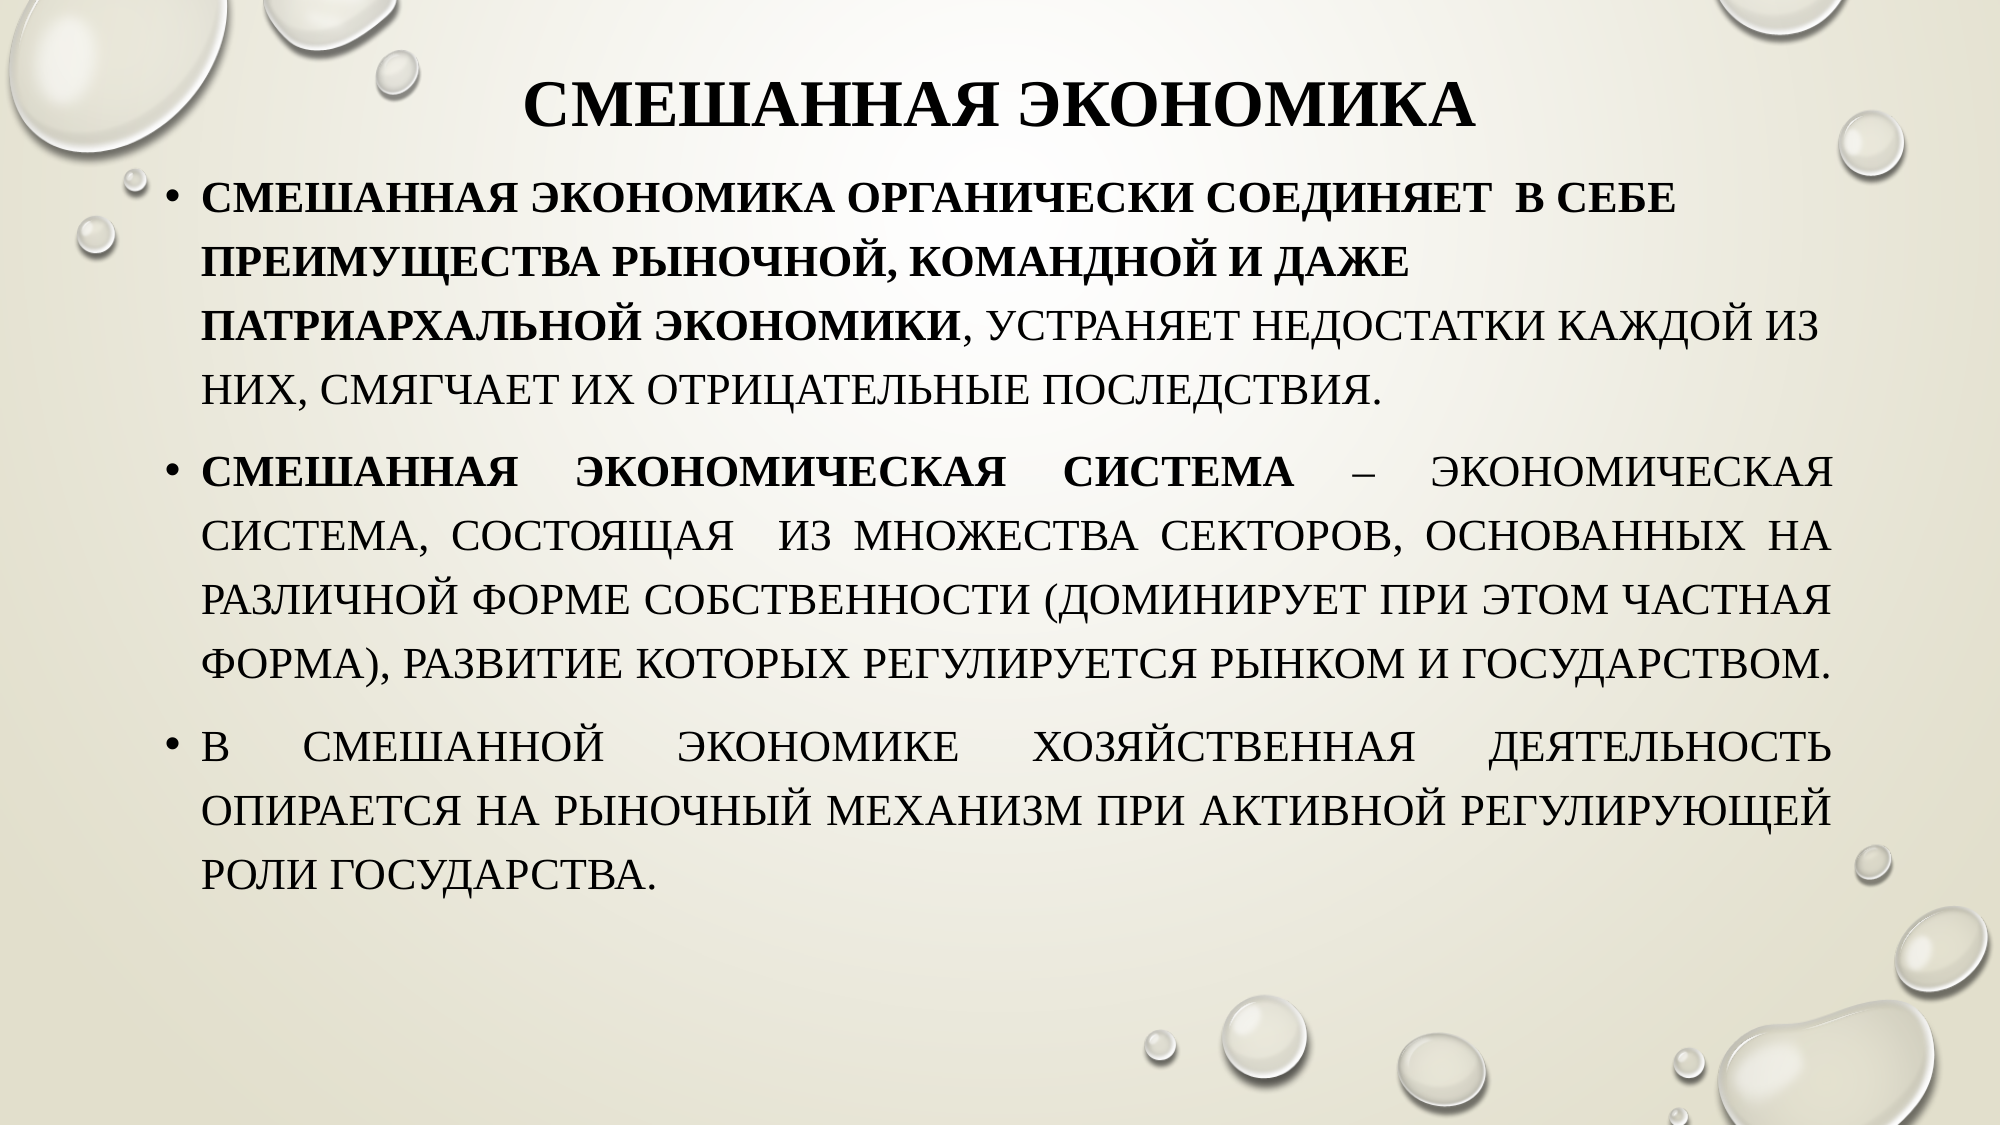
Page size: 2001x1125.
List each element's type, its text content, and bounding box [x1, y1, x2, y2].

list СМЕШАННАЯ ЭКОНОМИКА органически соединяет в себе преимущества рыночной, командной и даже патриархальной экономики, устраняет недостатки каждой из них, смягчает их отрицательные последствия. Смешанная экономическая система – экономическая система, состоящая из множества секторов, основанных на различной форме собственности (доминирует при этом частная форма), развитие которых регулируется рынком и государством. В смешанной экономике хозяйственная деятельность опирается на рыночный механизм при активной регулирующей роли государства. [149, 149, 1850, 950]
picture [0, 0, 2000, 1125]
title СМЕШАННАЯ ЭКОНОМИКА [137, 59, 1863, 150]
